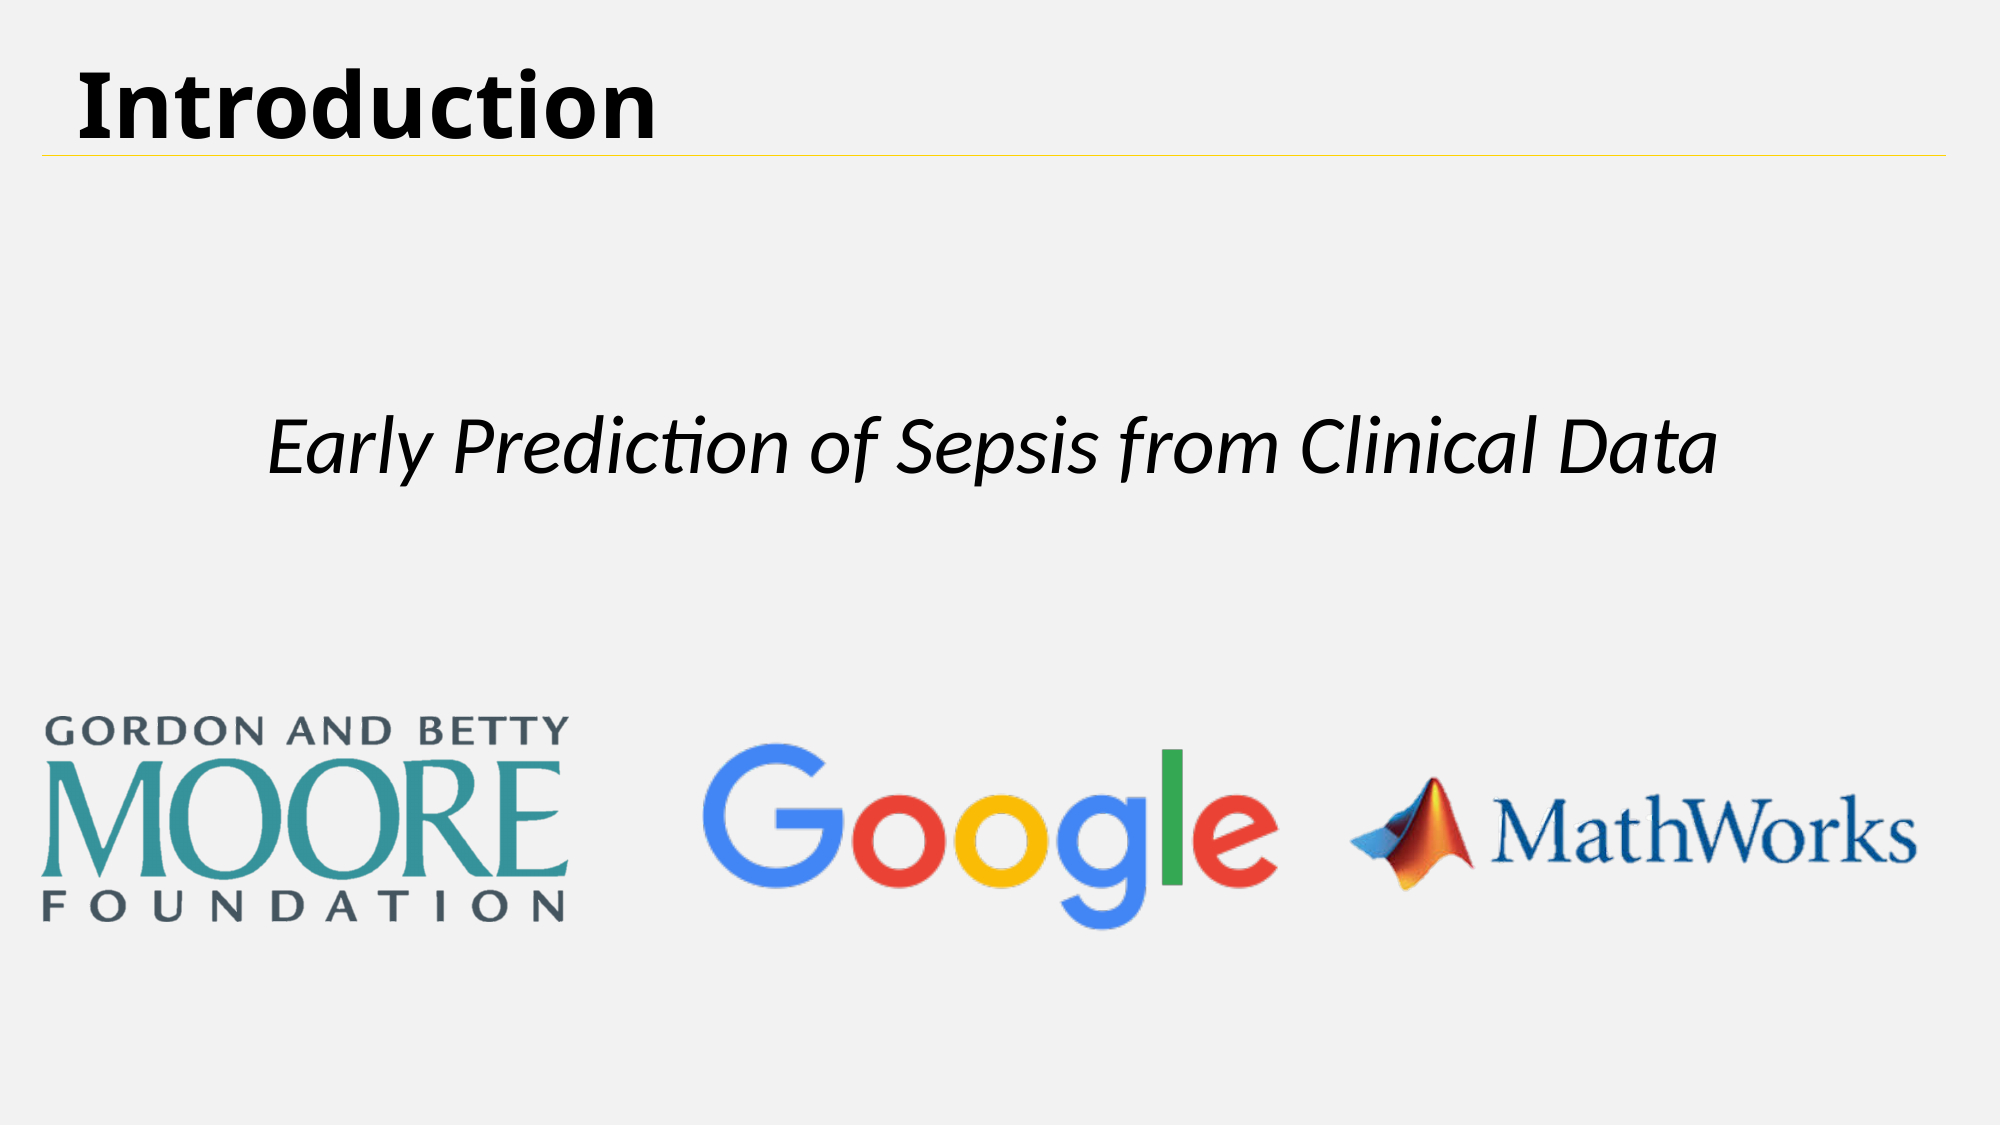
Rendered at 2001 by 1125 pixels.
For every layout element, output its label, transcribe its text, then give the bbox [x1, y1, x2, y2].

picture [41, 716, 569, 922]
title Introduction [62, 0, 1788, 218]
list Early Prediction of Sepsis from Clinical Data [131, 394, 1857, 582]
picture [702, 739, 1287, 944]
picture [1347, 773, 1945, 894]
